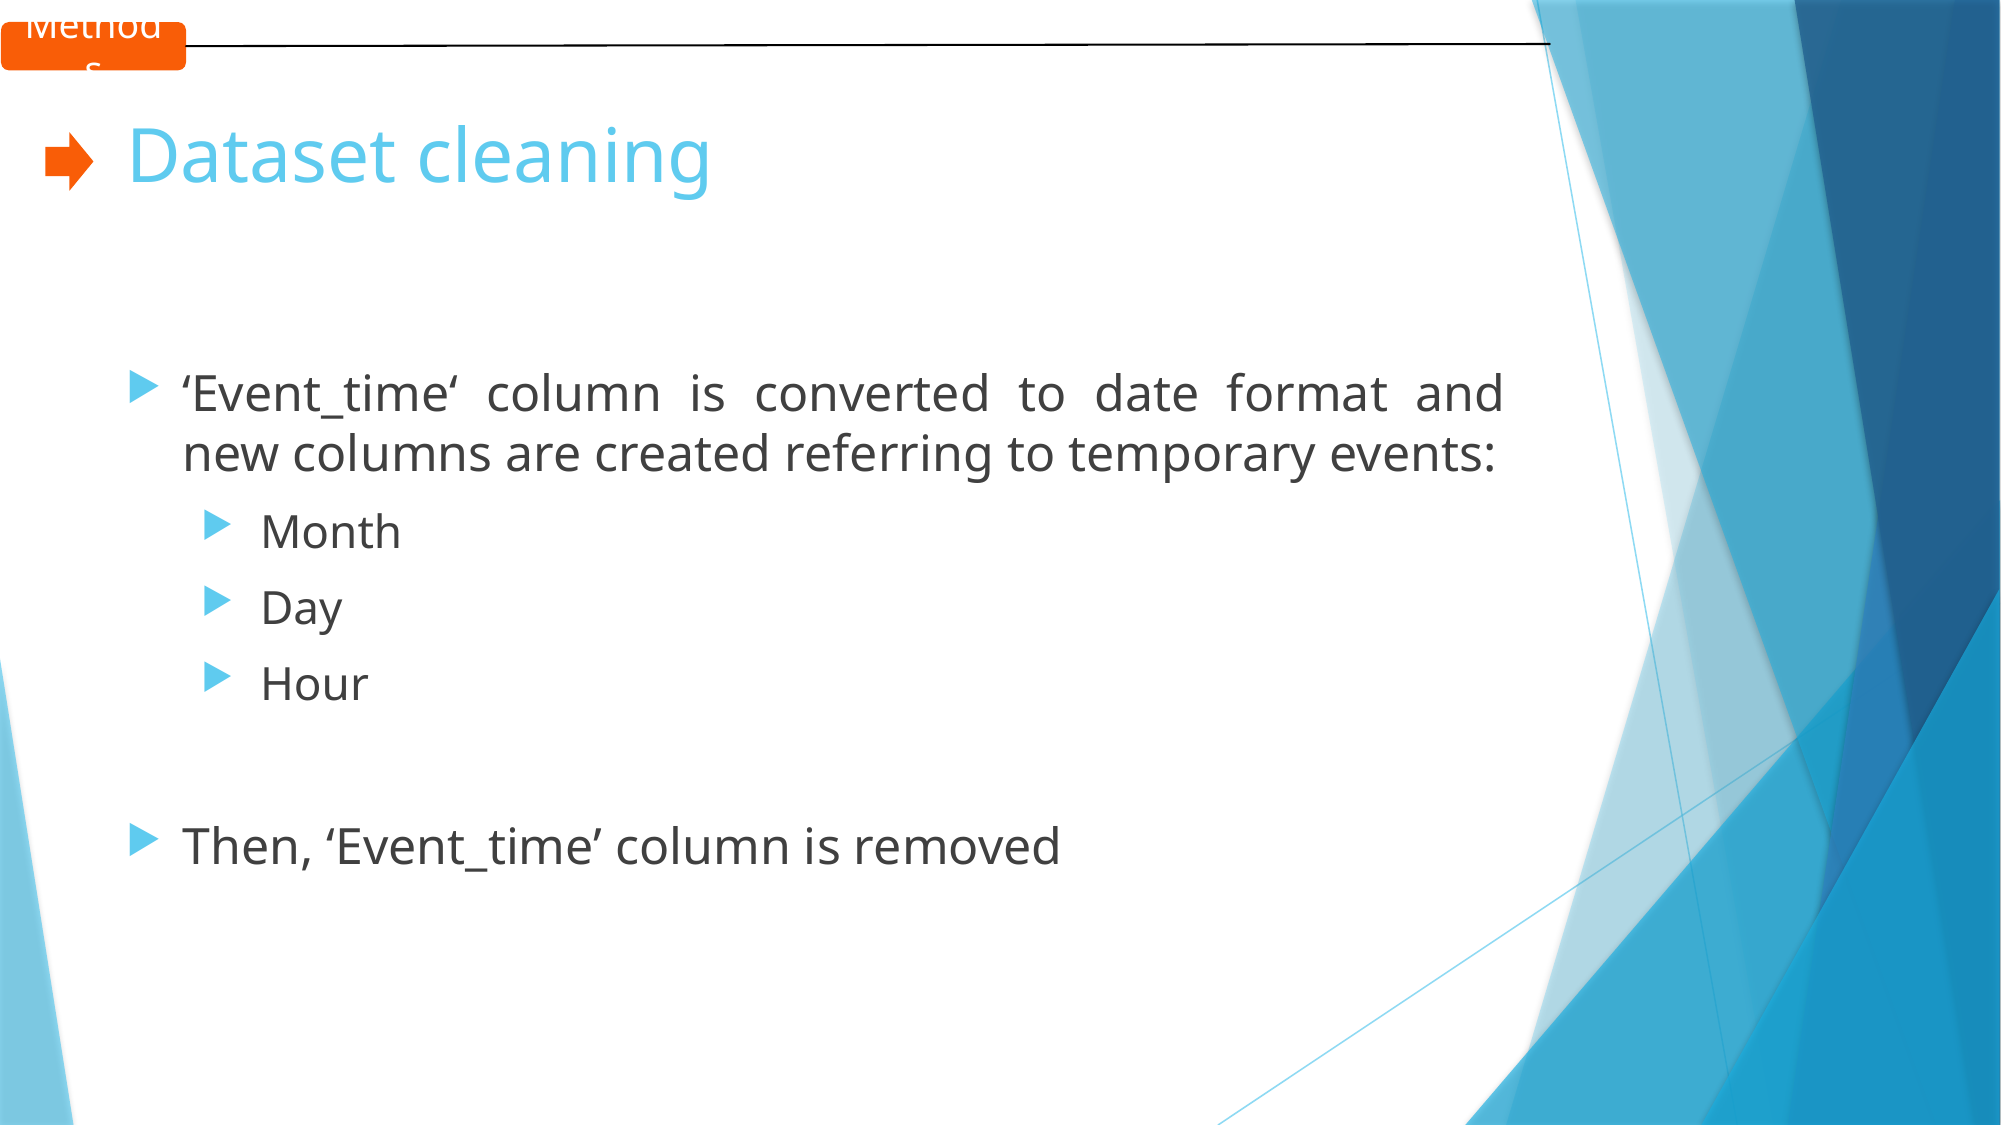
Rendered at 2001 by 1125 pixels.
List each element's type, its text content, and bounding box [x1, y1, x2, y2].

list ‘Event_time‘ column is converted to date format and new columns are created referring to temporary events: Month Day Hour Then, ‘Event_time’ column is removed [111, 354, 1522, 992]
text_box [43, 130, 95, 193]
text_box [185, 43, 1551, 47]
text_box Methods [0, 20, 188, 72]
title Dataset cleaning [111, 99, 1522, 223]
